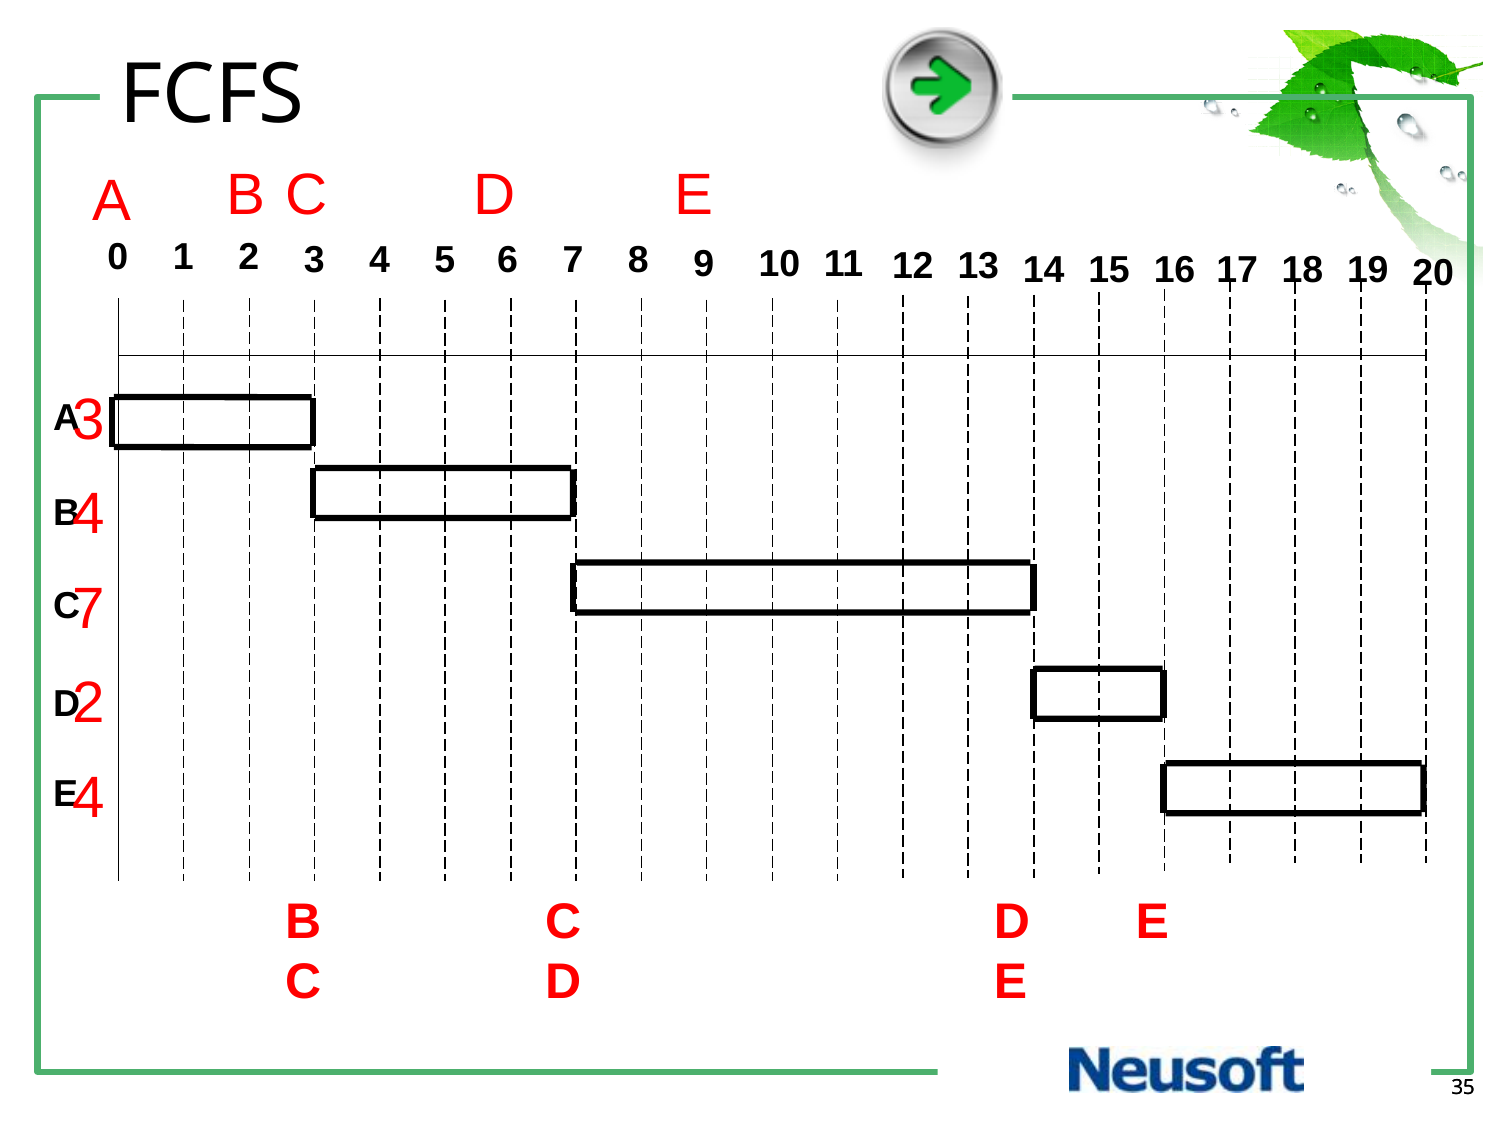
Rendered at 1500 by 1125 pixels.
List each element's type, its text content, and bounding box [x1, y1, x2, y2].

text_box A [85, 155, 180, 231]
picture [1069, 1046, 1304, 1093]
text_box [111, 396, 314, 448]
text_box B [218, 148, 277, 231]
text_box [1033, 668, 1164, 719]
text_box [312, 467, 574, 519]
text_box C [277, 148, 372, 231]
text_box E [1128, 882, 1200, 957]
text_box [572, 562, 1034, 613]
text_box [52, 231, 1460, 882]
picture [1198, 30, 1483, 305]
text_box D [466, 148, 561, 231]
text_box 35 [1132, 1065, 1483, 1106]
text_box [1163, 763, 1424, 814]
text_box B C [277, 882, 349, 1017]
picture [882, 27, 1005, 180]
text_box D E [986, 882, 1058, 1017]
text_box C D [537, 882, 609, 1017]
title FCFS [111, 30, 940, 148]
text_box E [667, 148, 762, 231]
picture [1198, 100, 1467, 305]
